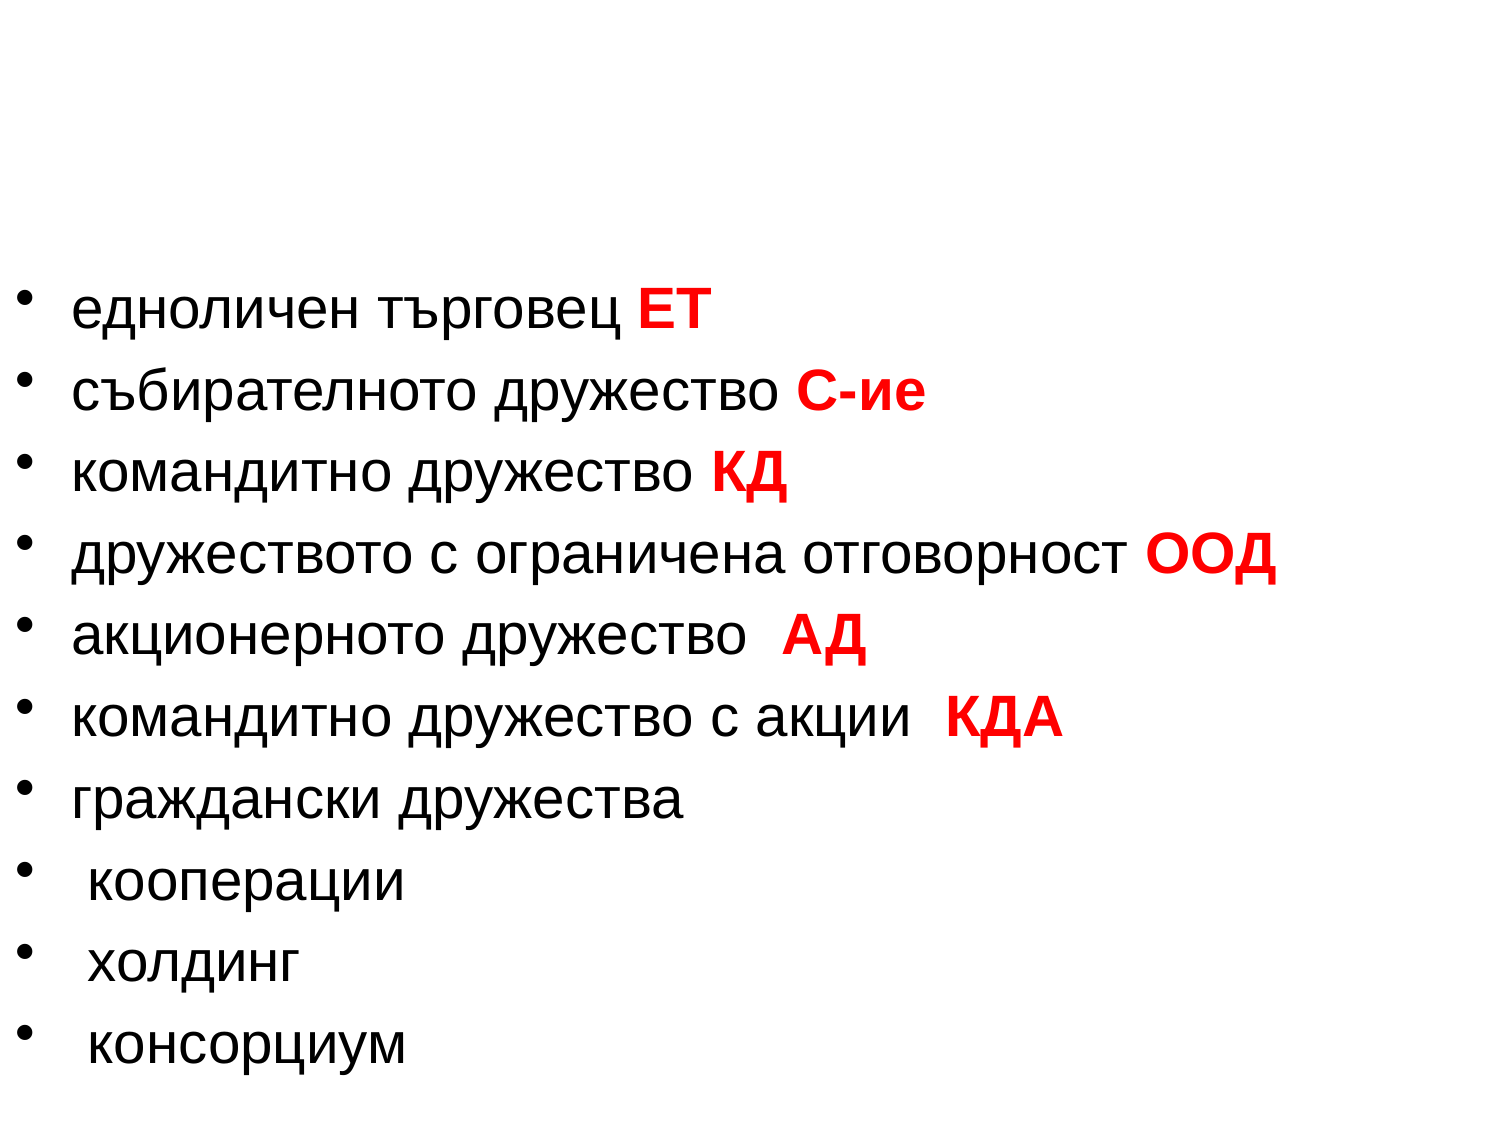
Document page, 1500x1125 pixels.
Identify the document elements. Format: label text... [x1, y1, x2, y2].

list едноличен търговец ЕТ събирателното дружество С-ие командитно дружество КД дружеството с ограничена отговорност ООД акционерното дружество АД командитно дружество с акции КДА граждански дружества кооперации холдинг консорциум [0, 262, 1500, 1005]
